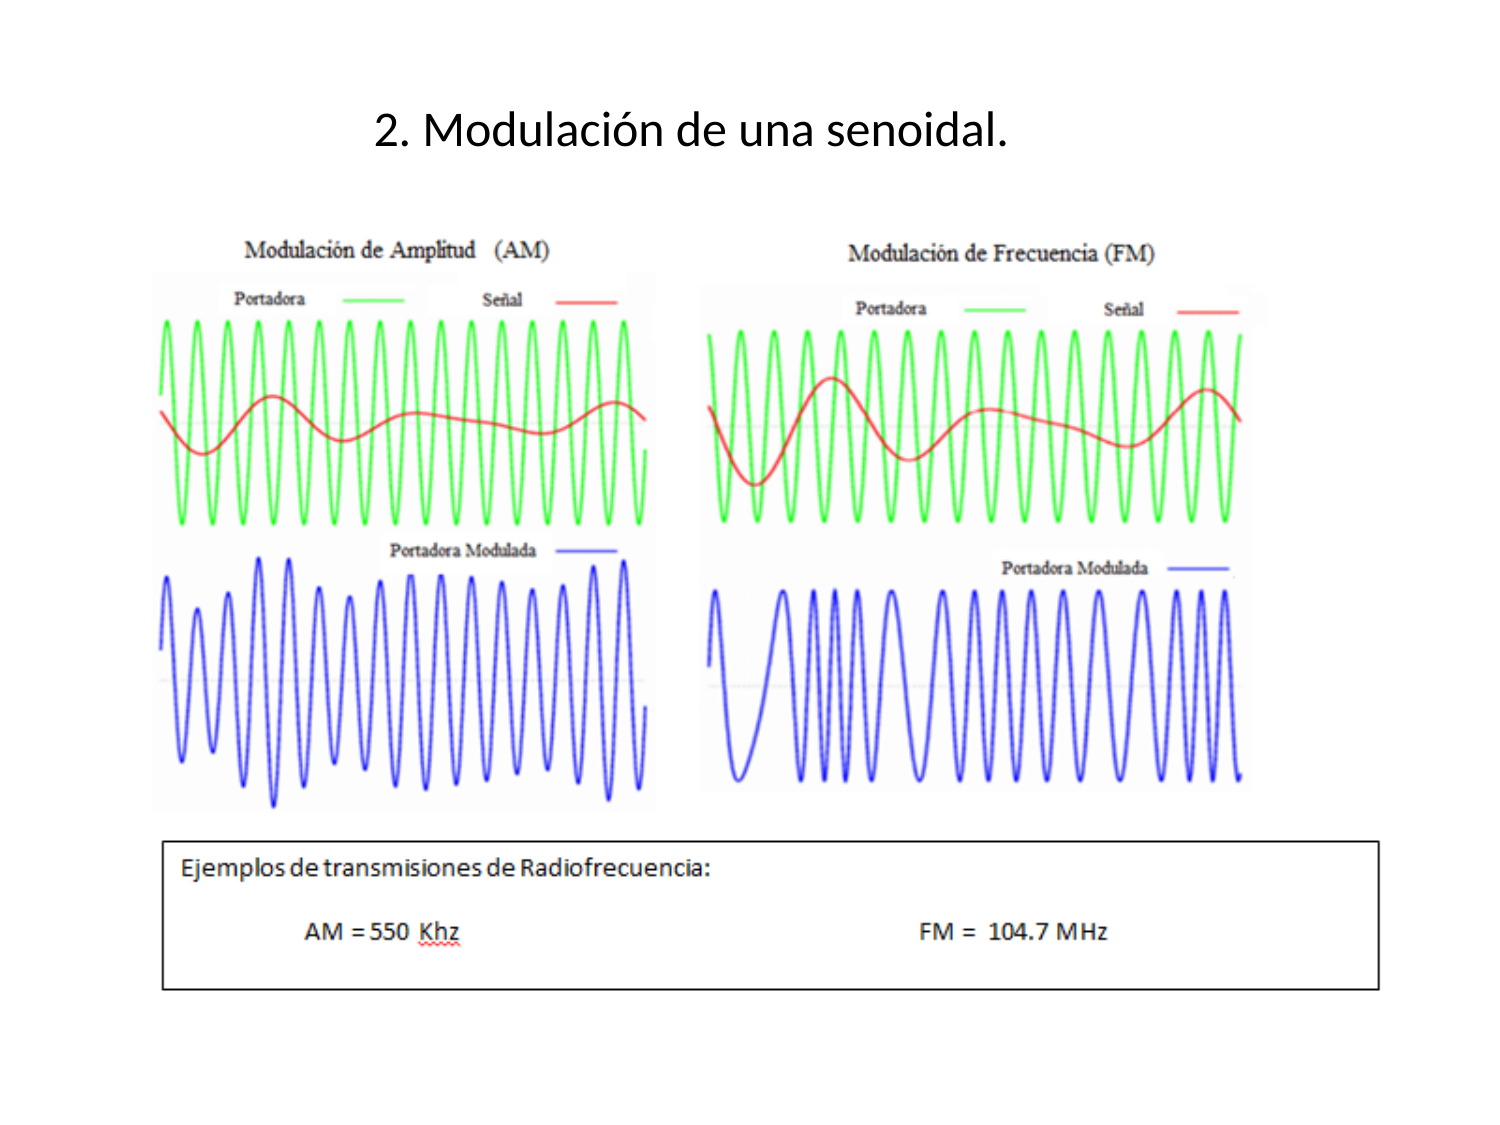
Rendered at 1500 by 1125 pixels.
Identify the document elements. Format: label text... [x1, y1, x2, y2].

text_box 2. Modulación de una senoidal. [358, 89, 1151, 165]
picture [123, 219, 1397, 1019]
